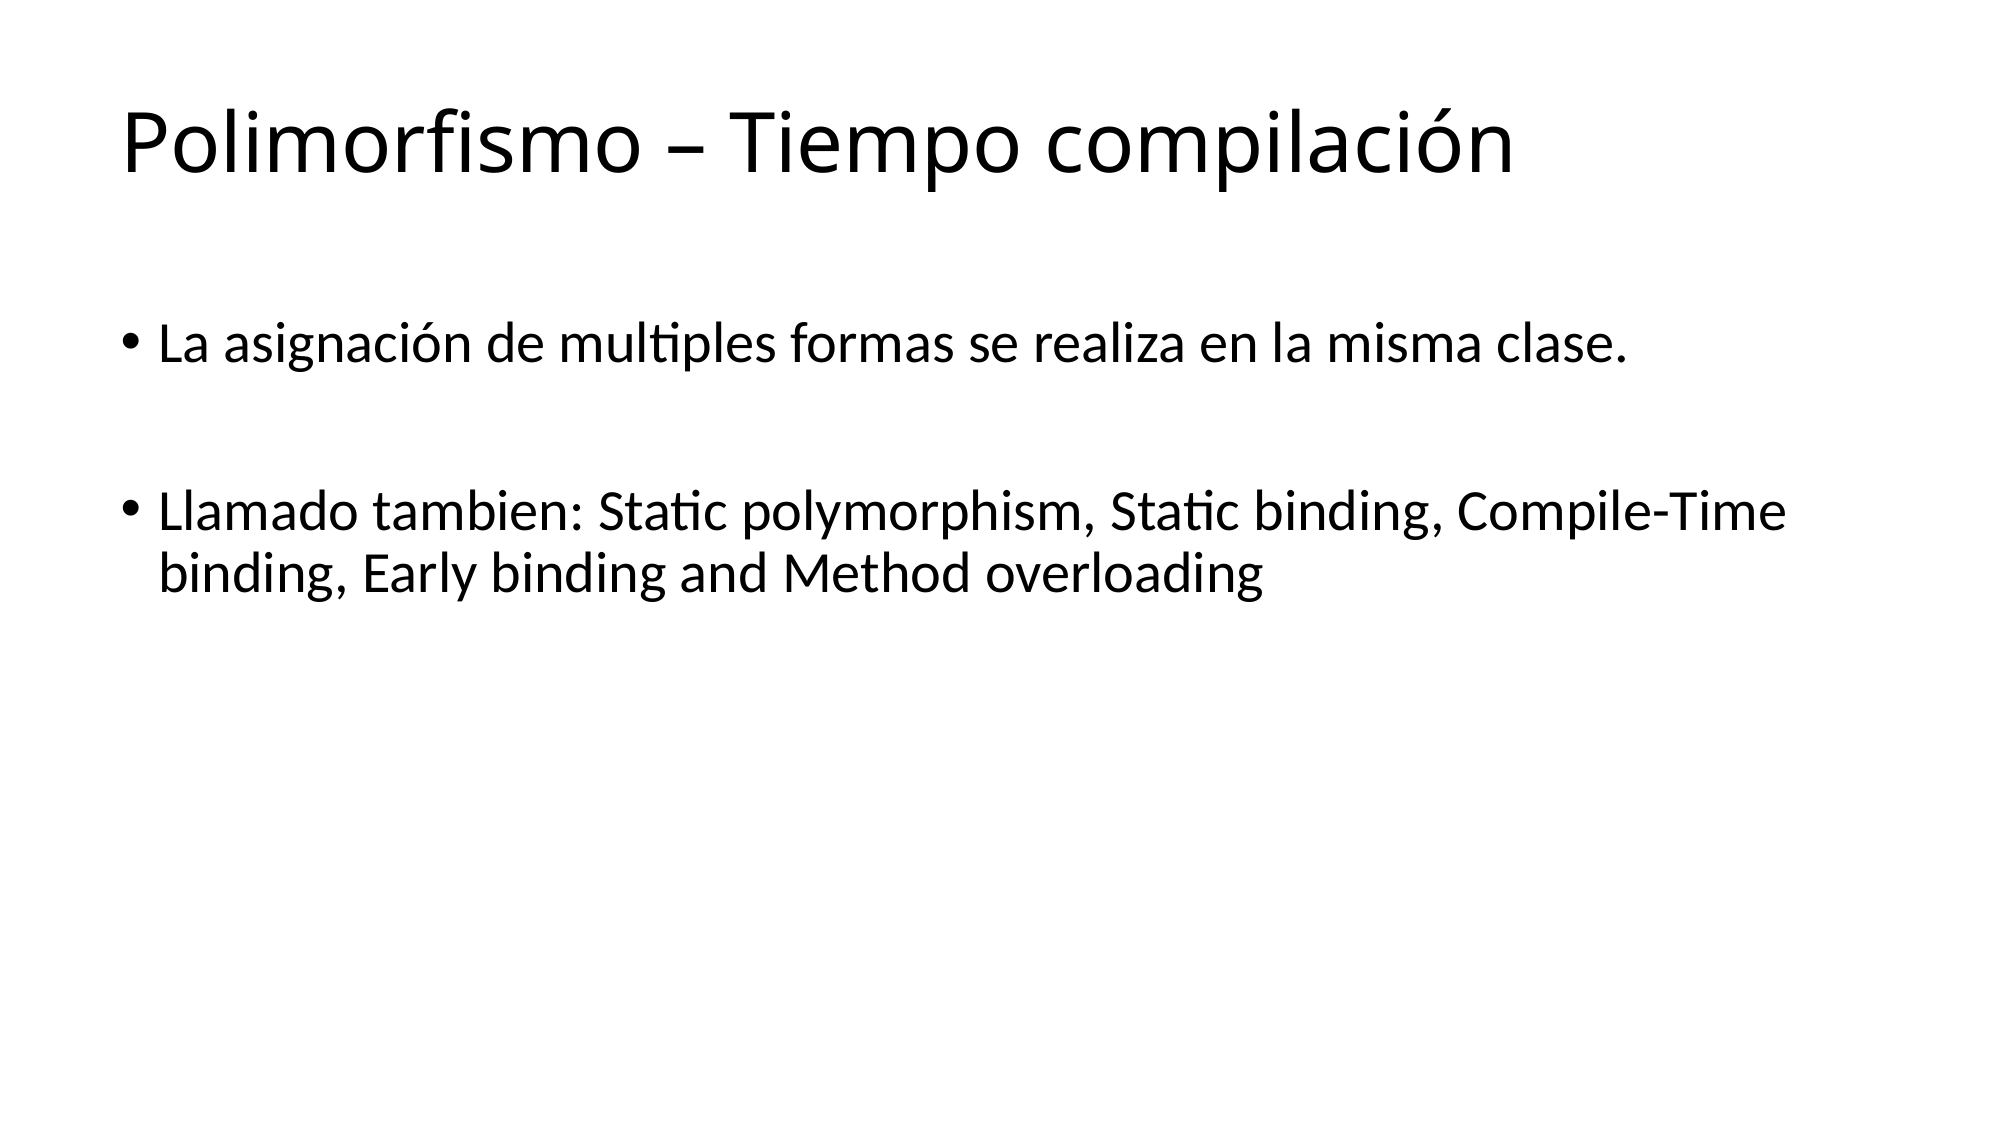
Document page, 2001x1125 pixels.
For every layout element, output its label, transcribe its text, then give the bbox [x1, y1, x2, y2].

title Polimorfismo – Tiempo compilación [105, 52, 1895, 240]
list La asignación de multiples formas se realiza en la misma clase. Llamado tambien: Static polymorphism, Static binding, Compile-Time binding, Early binding and Method overloading [105, 304, 1895, 1026]
